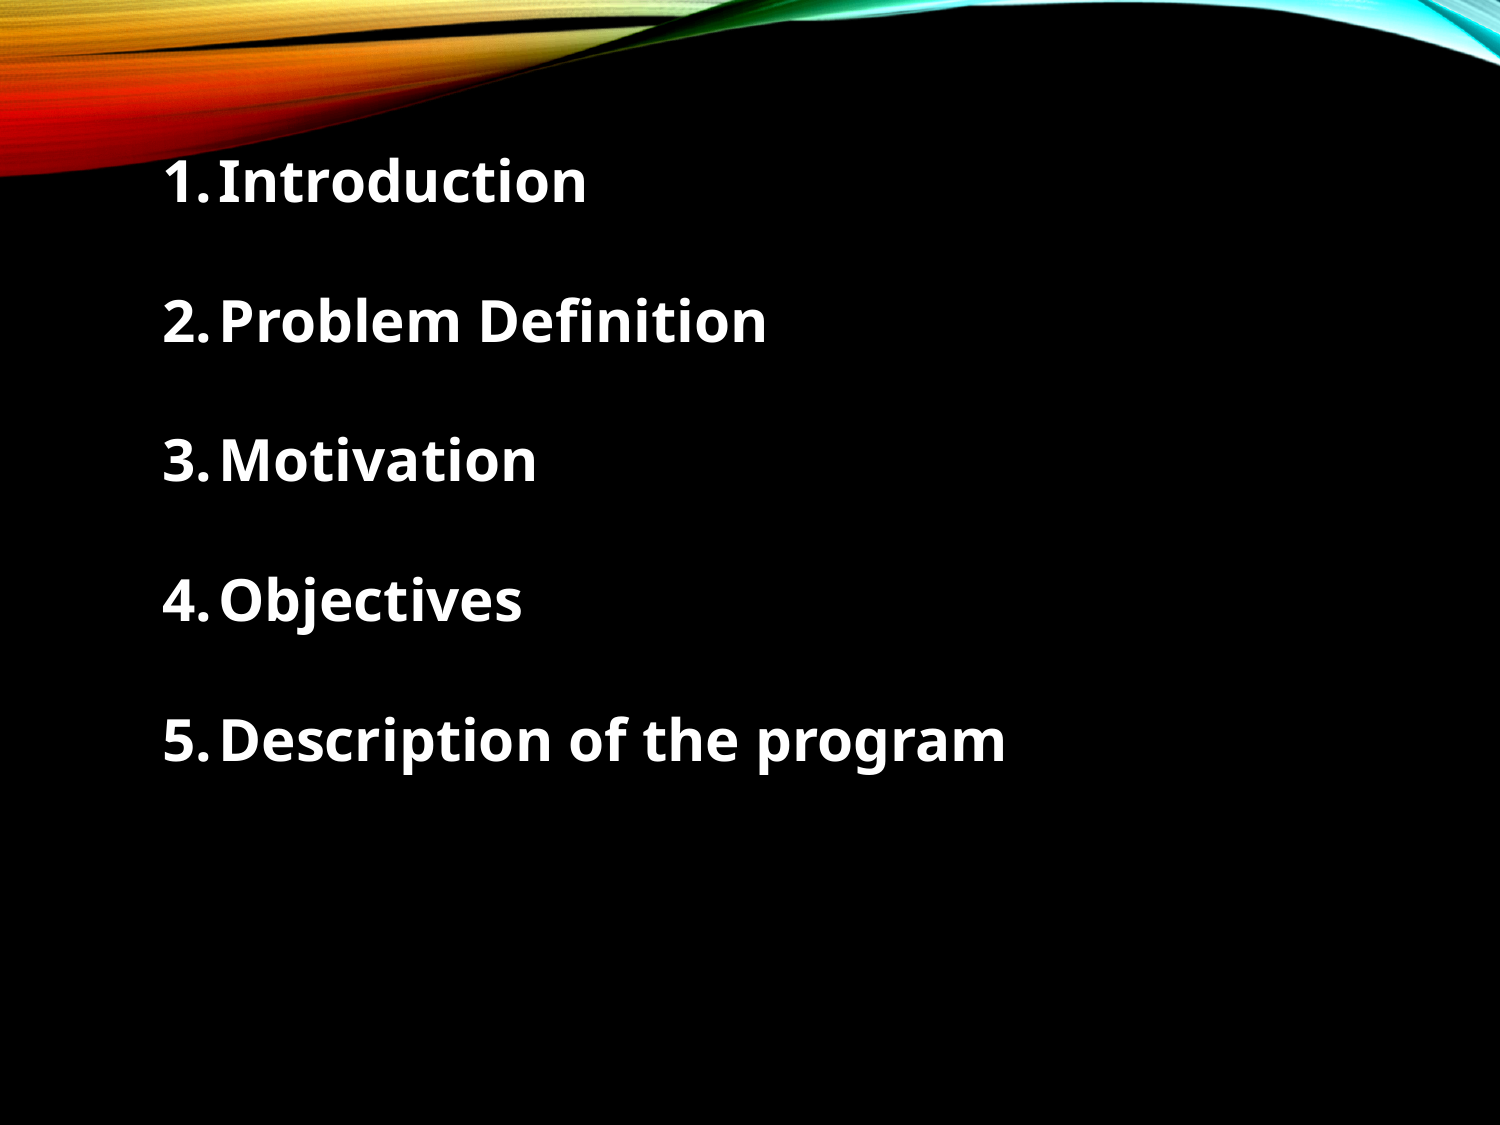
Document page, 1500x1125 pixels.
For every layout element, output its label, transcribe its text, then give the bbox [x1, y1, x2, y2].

text_box Introduction Problem Definition Motivation Objectives Description of the program [147, 66, 1282, 781]
picture [0, 0, 1500, 178]
